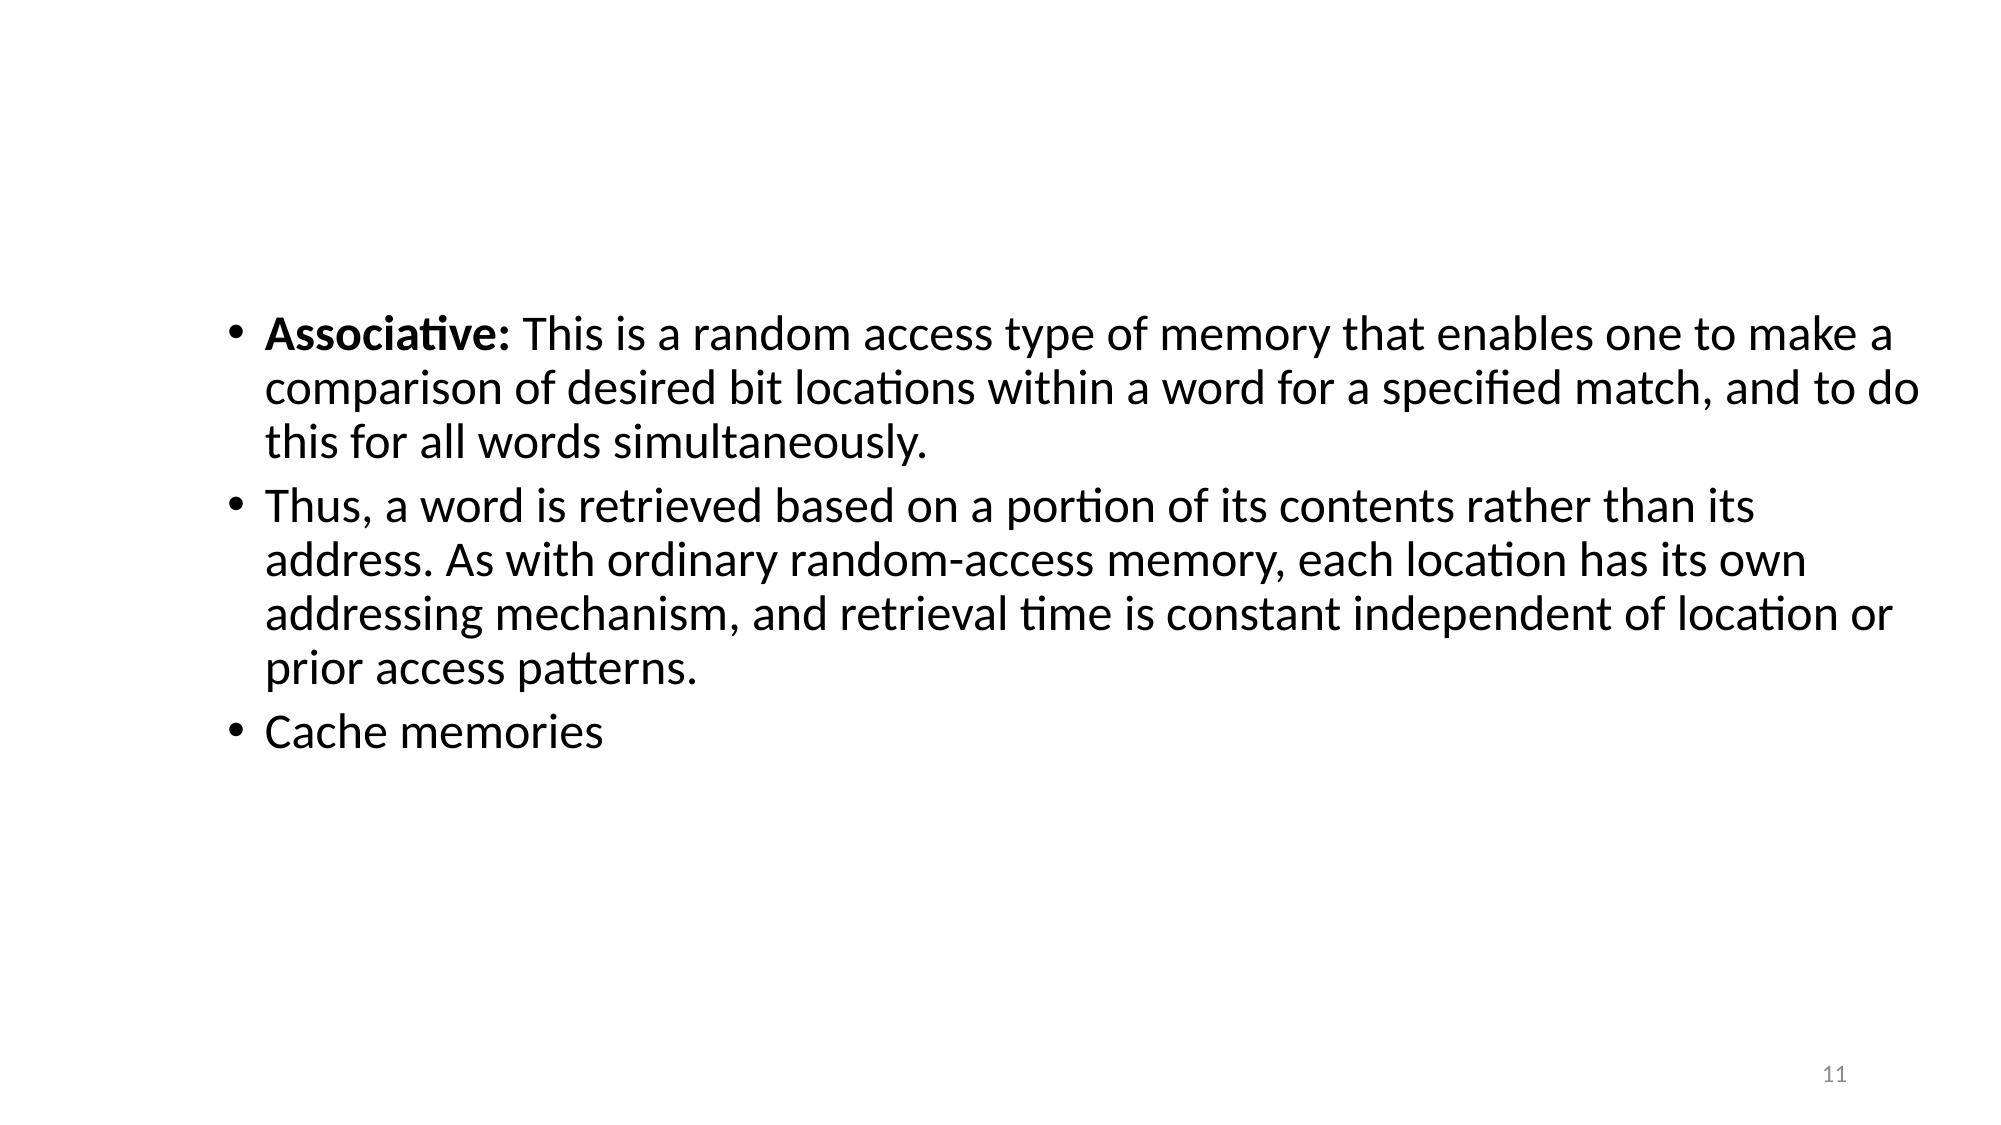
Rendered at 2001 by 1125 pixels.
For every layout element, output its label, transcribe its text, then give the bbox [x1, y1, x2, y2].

slide_number 11 [1412, 1042, 1863, 1103]
list Associative: This is a random access type of memory that enables one to make a comparison of desired bit locations within a word for a specified match, and to do this for all words simultaneously. Thus, a word is retrieved based on a portion of its contents rather than its address. As with ordinary random-access memory, each location has its own addressing mechanism, and retrieval time is constant independent of location or prior access patterns. Cache memories [137, 299, 1950, 1014]
